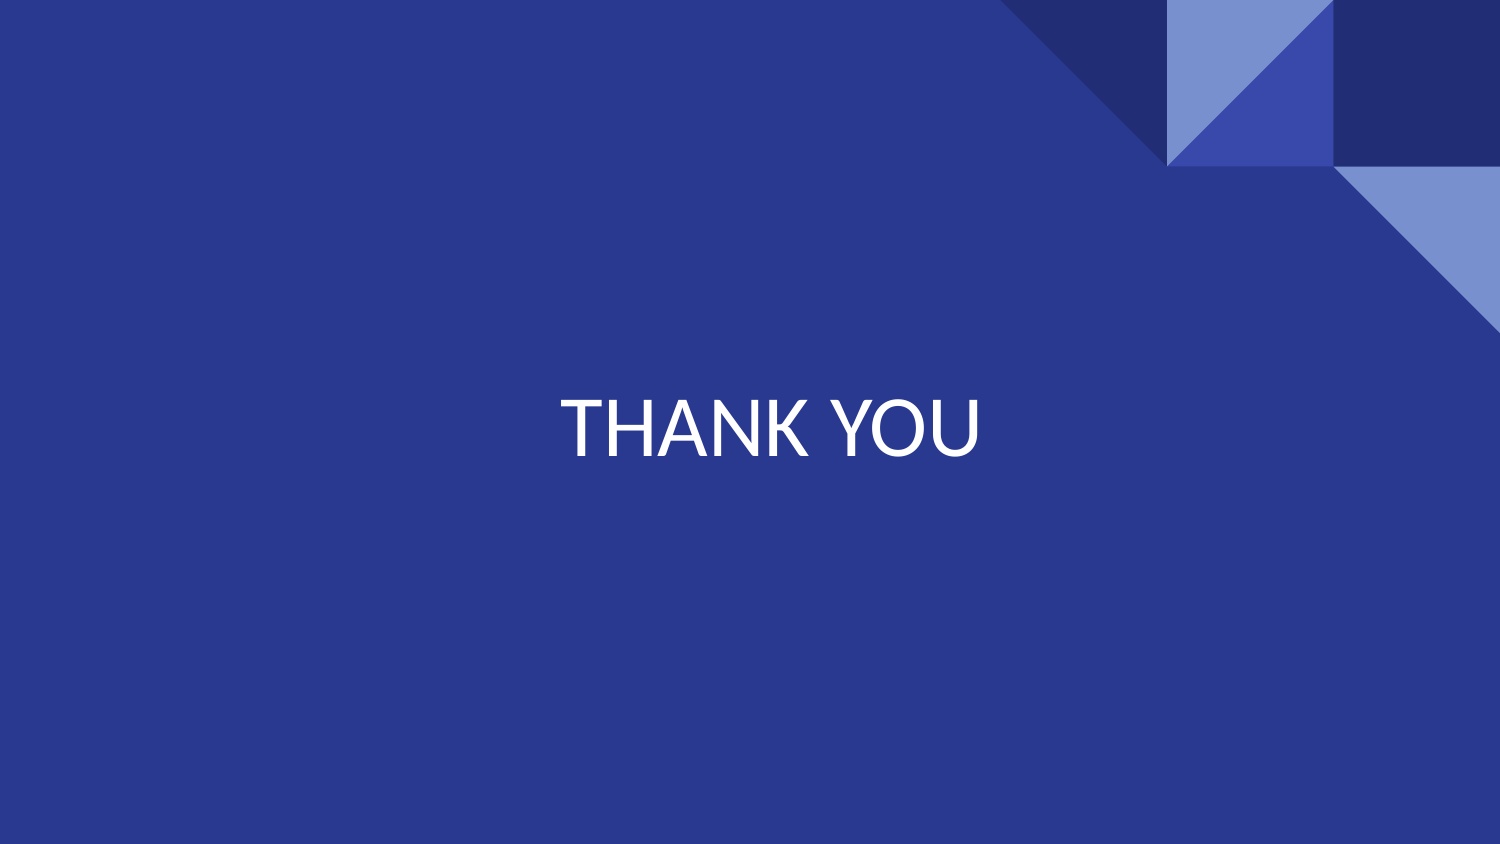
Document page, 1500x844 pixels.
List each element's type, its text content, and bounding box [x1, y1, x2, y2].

title THANK YOU [98, 353, 1447, 491]
